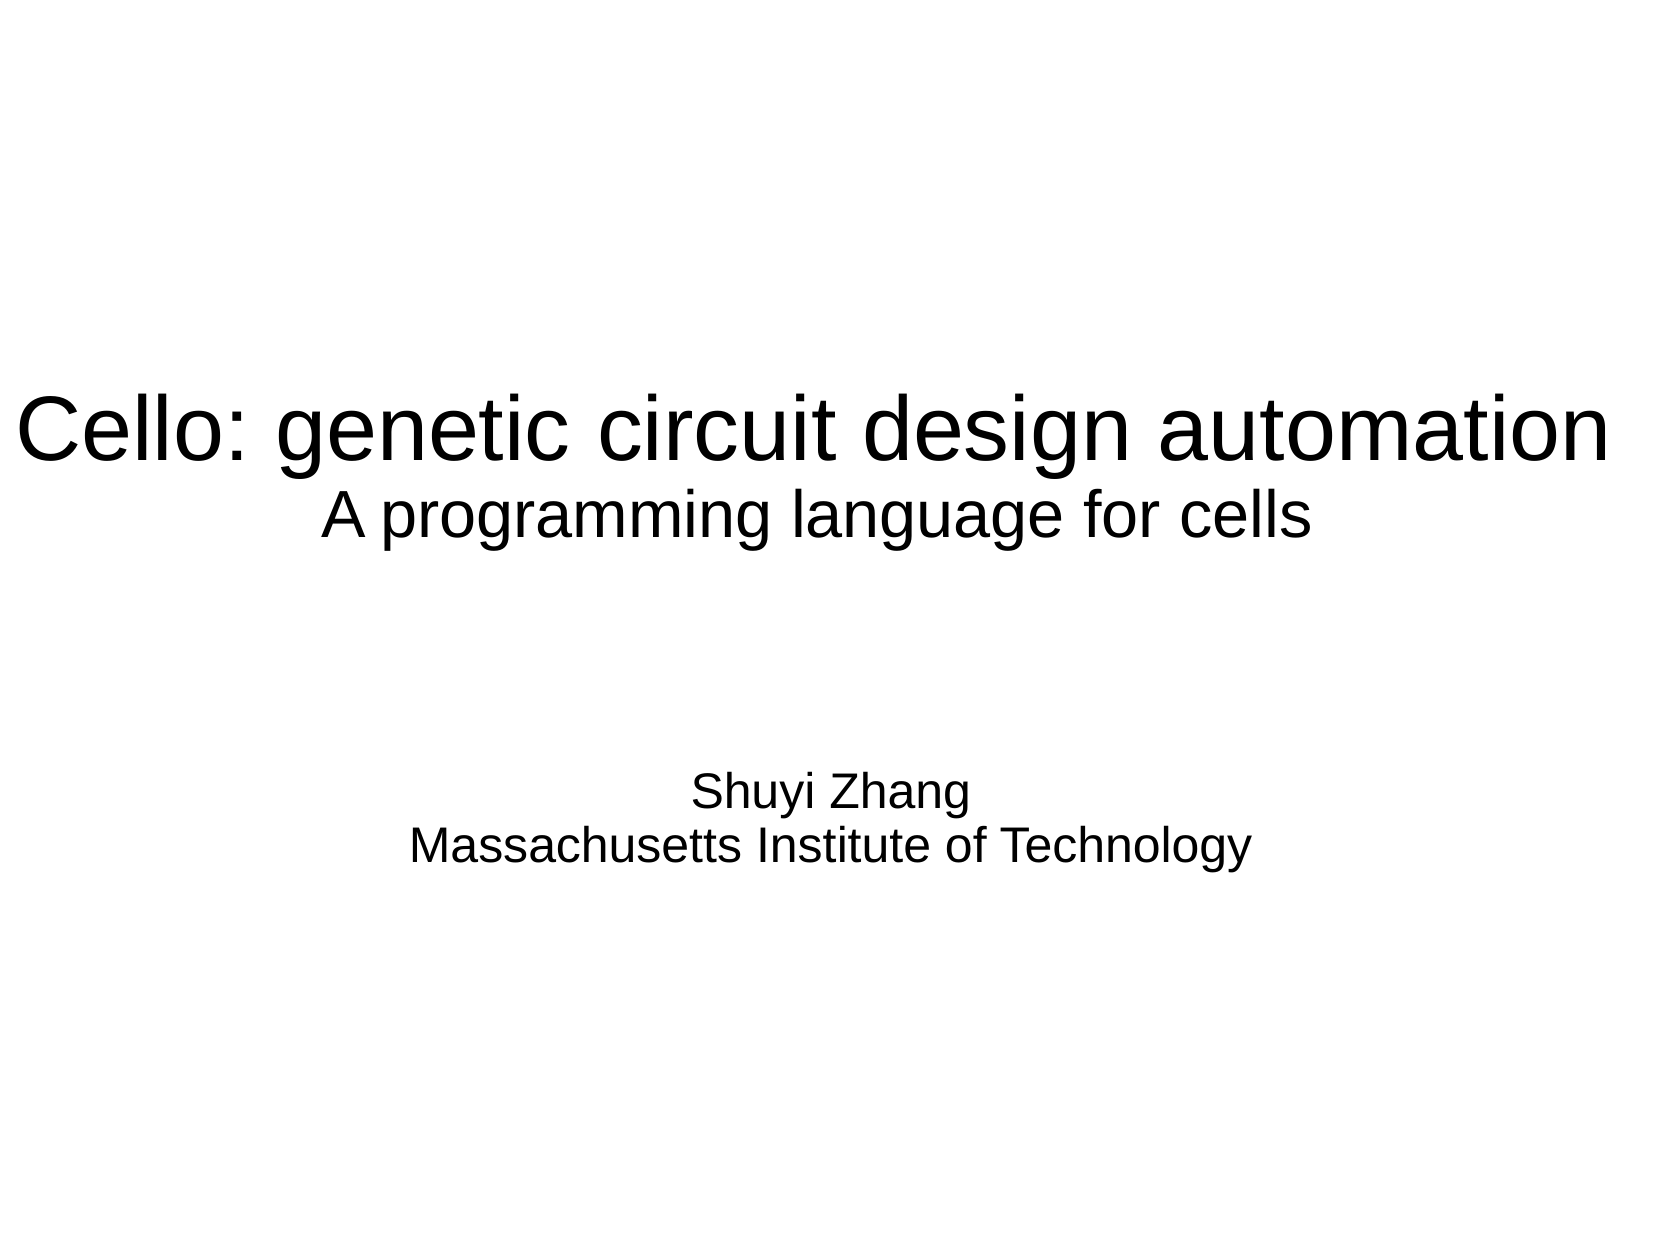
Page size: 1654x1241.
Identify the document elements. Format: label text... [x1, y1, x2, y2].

text_box Shuyi Zhang Massachusetts Institute of Technology [86, 743, 1575, 951]
title Cello: genetic circuit design automation A programming language for cells [0, 418, 1654, 626]
